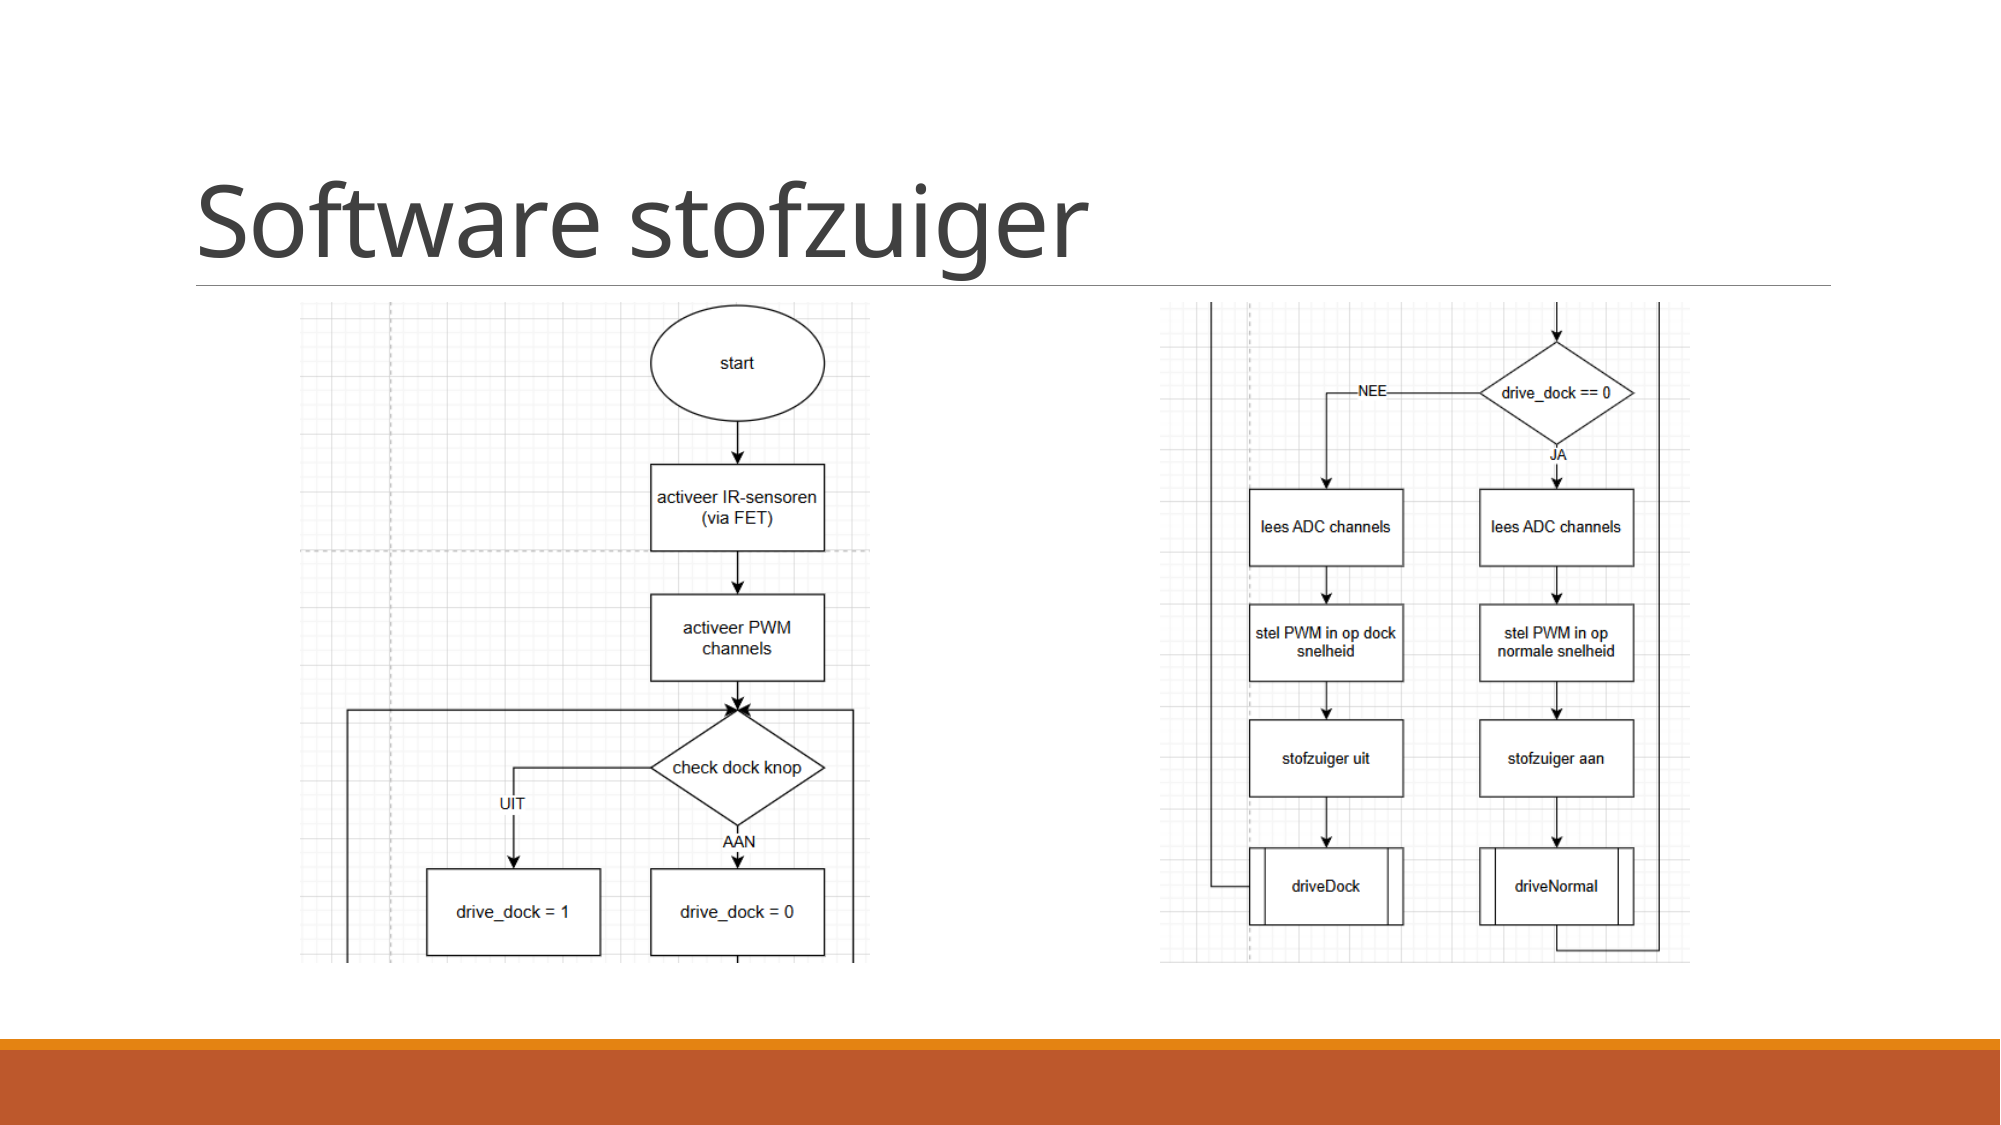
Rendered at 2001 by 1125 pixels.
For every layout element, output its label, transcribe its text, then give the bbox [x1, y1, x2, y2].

title Software stofzuiger [180, 47, 1830, 285]
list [300, 302, 870, 964]
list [1159, 302, 1691, 964]
